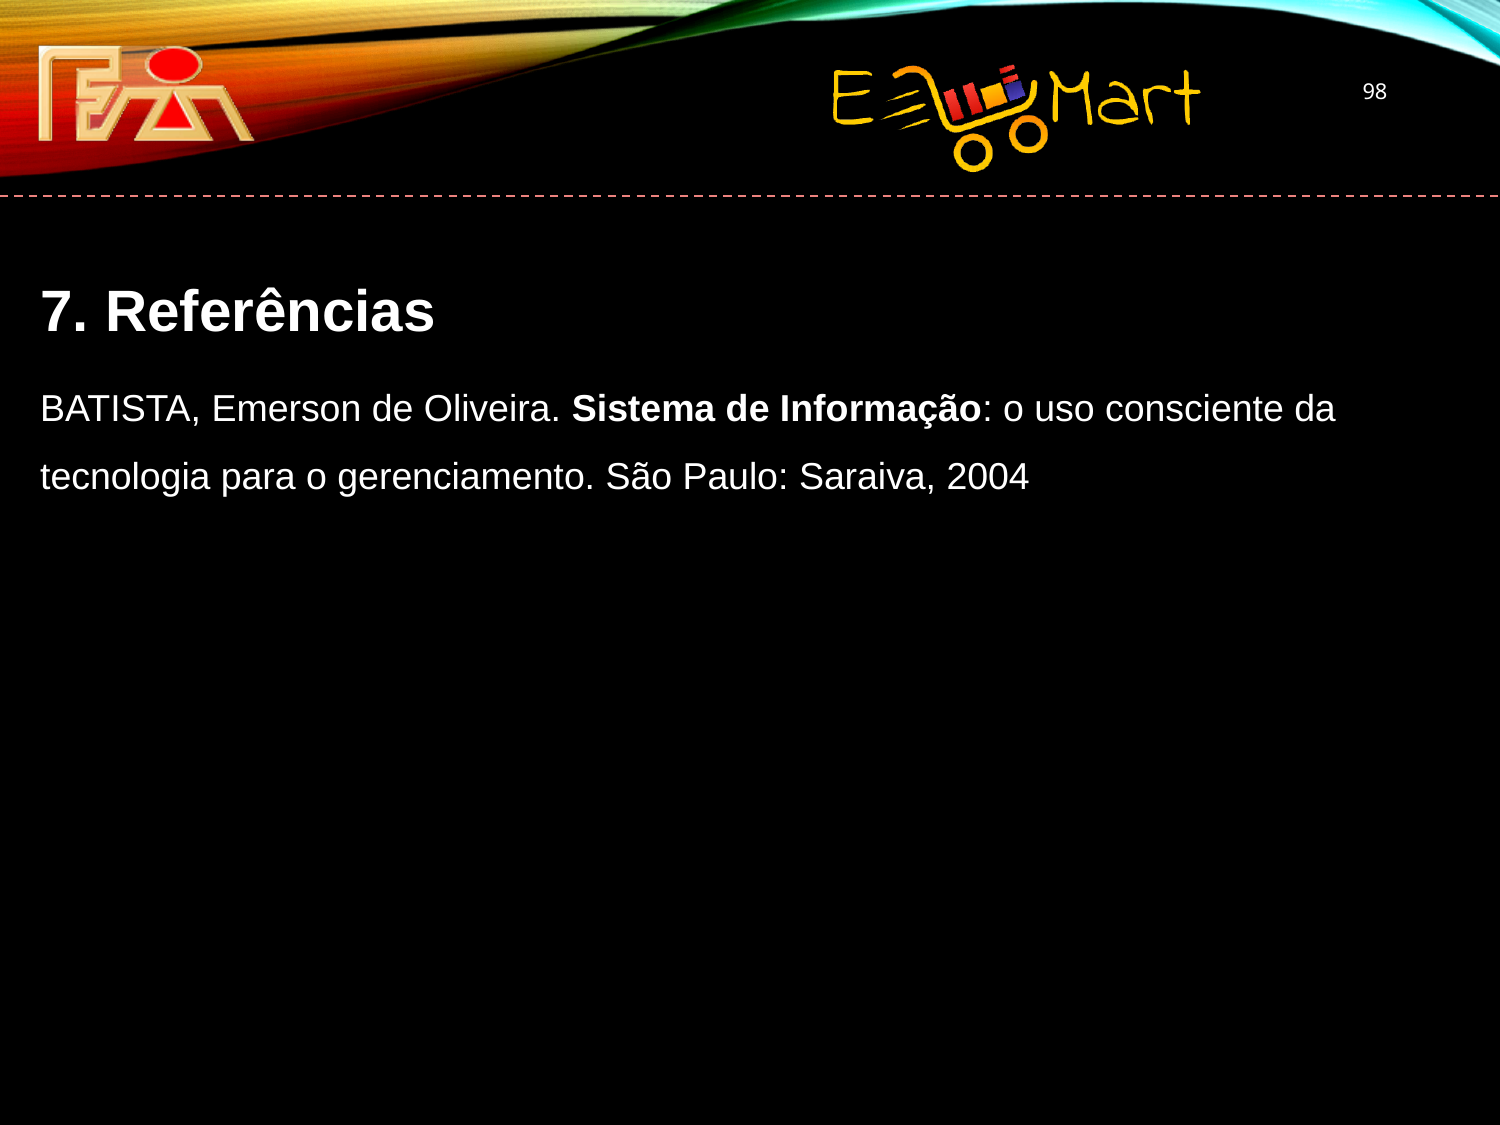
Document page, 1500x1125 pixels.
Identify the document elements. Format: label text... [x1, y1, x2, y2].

text_box 7. Referências [25, 197, 1471, 351]
slide_number 98 [1248, 62, 1403, 123]
picture [0, 0, 1500, 287]
text_box BATISTA, Emerson de Oliveira. Sistema de Informação: o uso consciente da tecnologia para o gerenciamento. São Paulo: Saraiva, 2004 [25, 354, 1471, 505]
